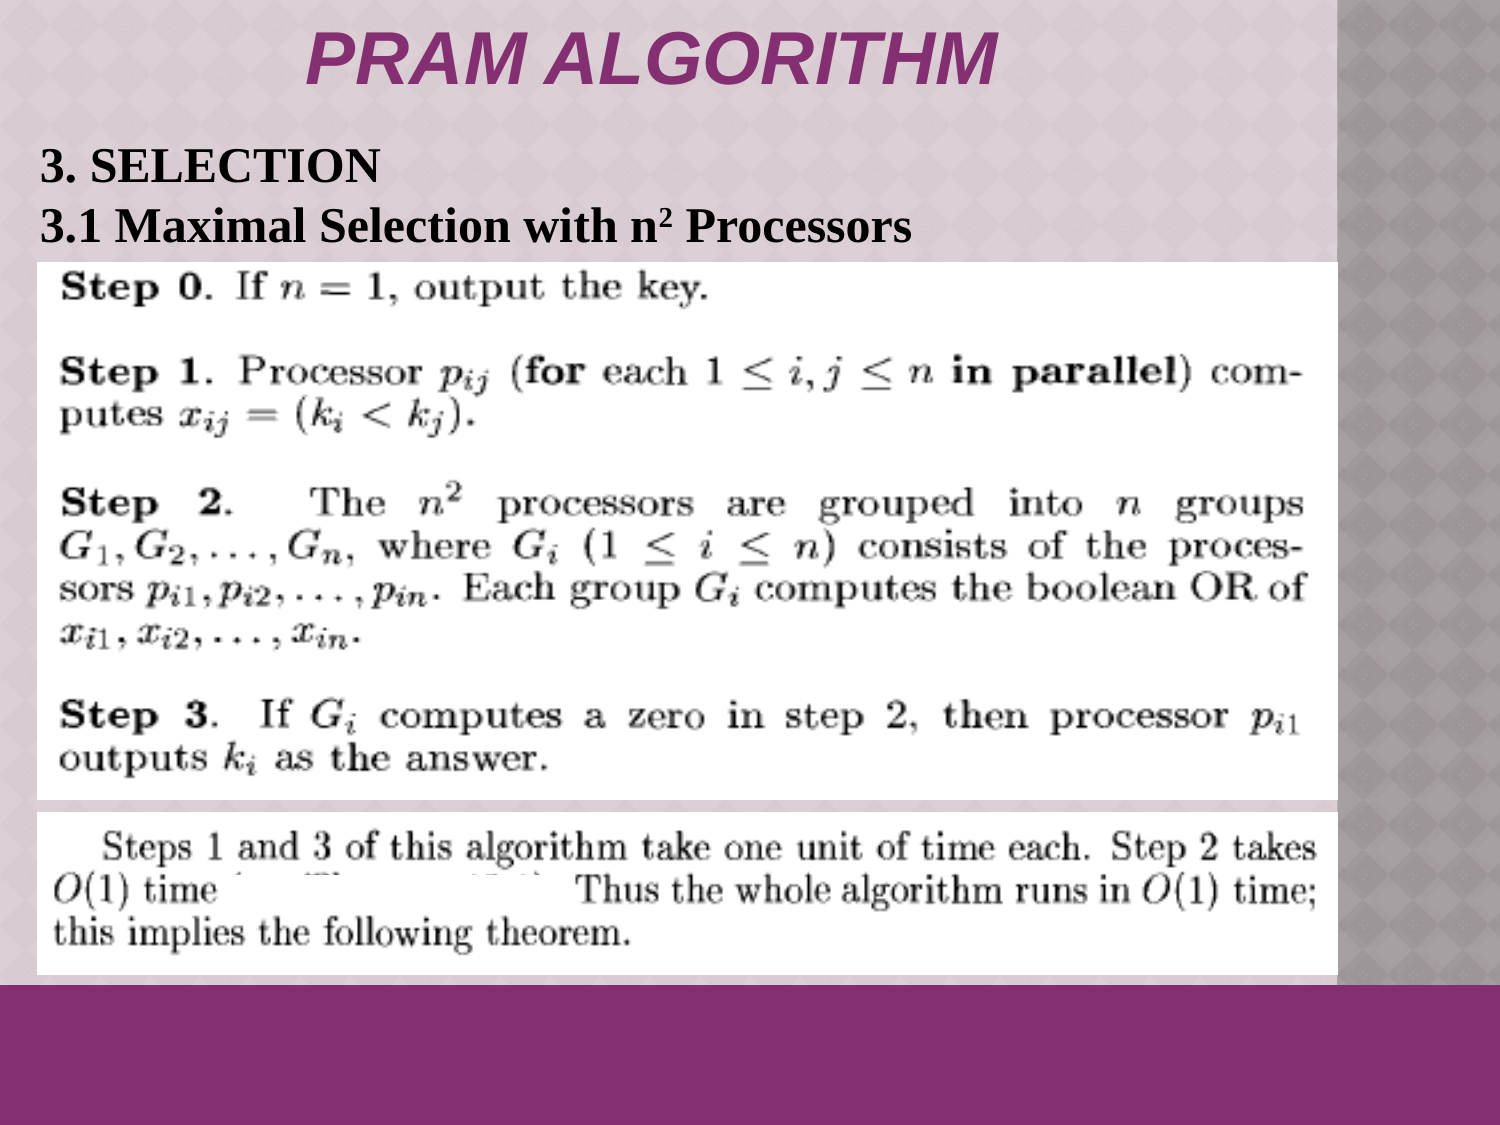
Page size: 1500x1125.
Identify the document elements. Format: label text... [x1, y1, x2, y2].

text_box 3. SELECTION 3.1 Maximal Selection with n2 Processors [24, 124, 1325, 380]
picture [37, 262, 1338, 801]
text_box PRAM ALGORITHM [0, 0, 1325, 100]
picture [37, 812, 1338, 976]
text_box [0, 985, 1500, 1125]
